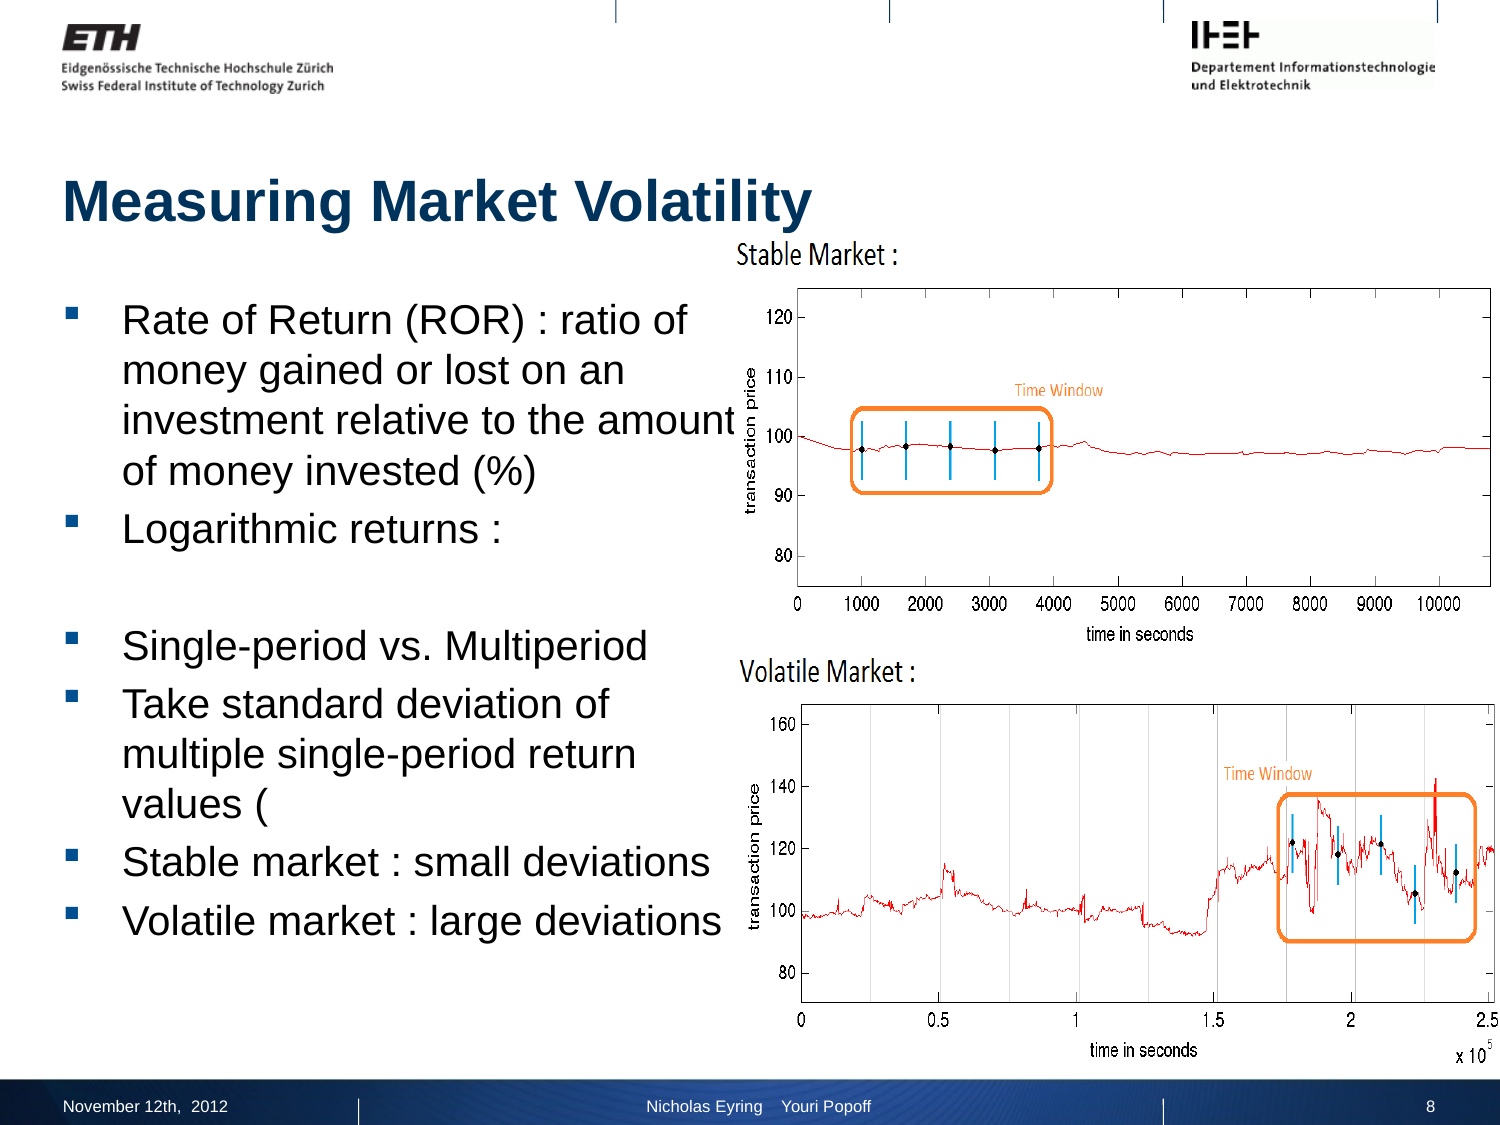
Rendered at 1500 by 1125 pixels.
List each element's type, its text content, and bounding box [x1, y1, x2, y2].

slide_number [47, 1088, 347, 1125]
picture [62, 24, 333, 94]
title Measuring Market Volatility [62, 156, 1438, 284]
picture [0, 1078, 1500, 1125]
picture [1191, 20, 1435, 91]
footer Nicholas Eyring Youri Popoff [367, 1088, 1151, 1125]
slide_number 8 [1181, 1088, 1451, 1125]
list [734, 235, 1500, 1073]
